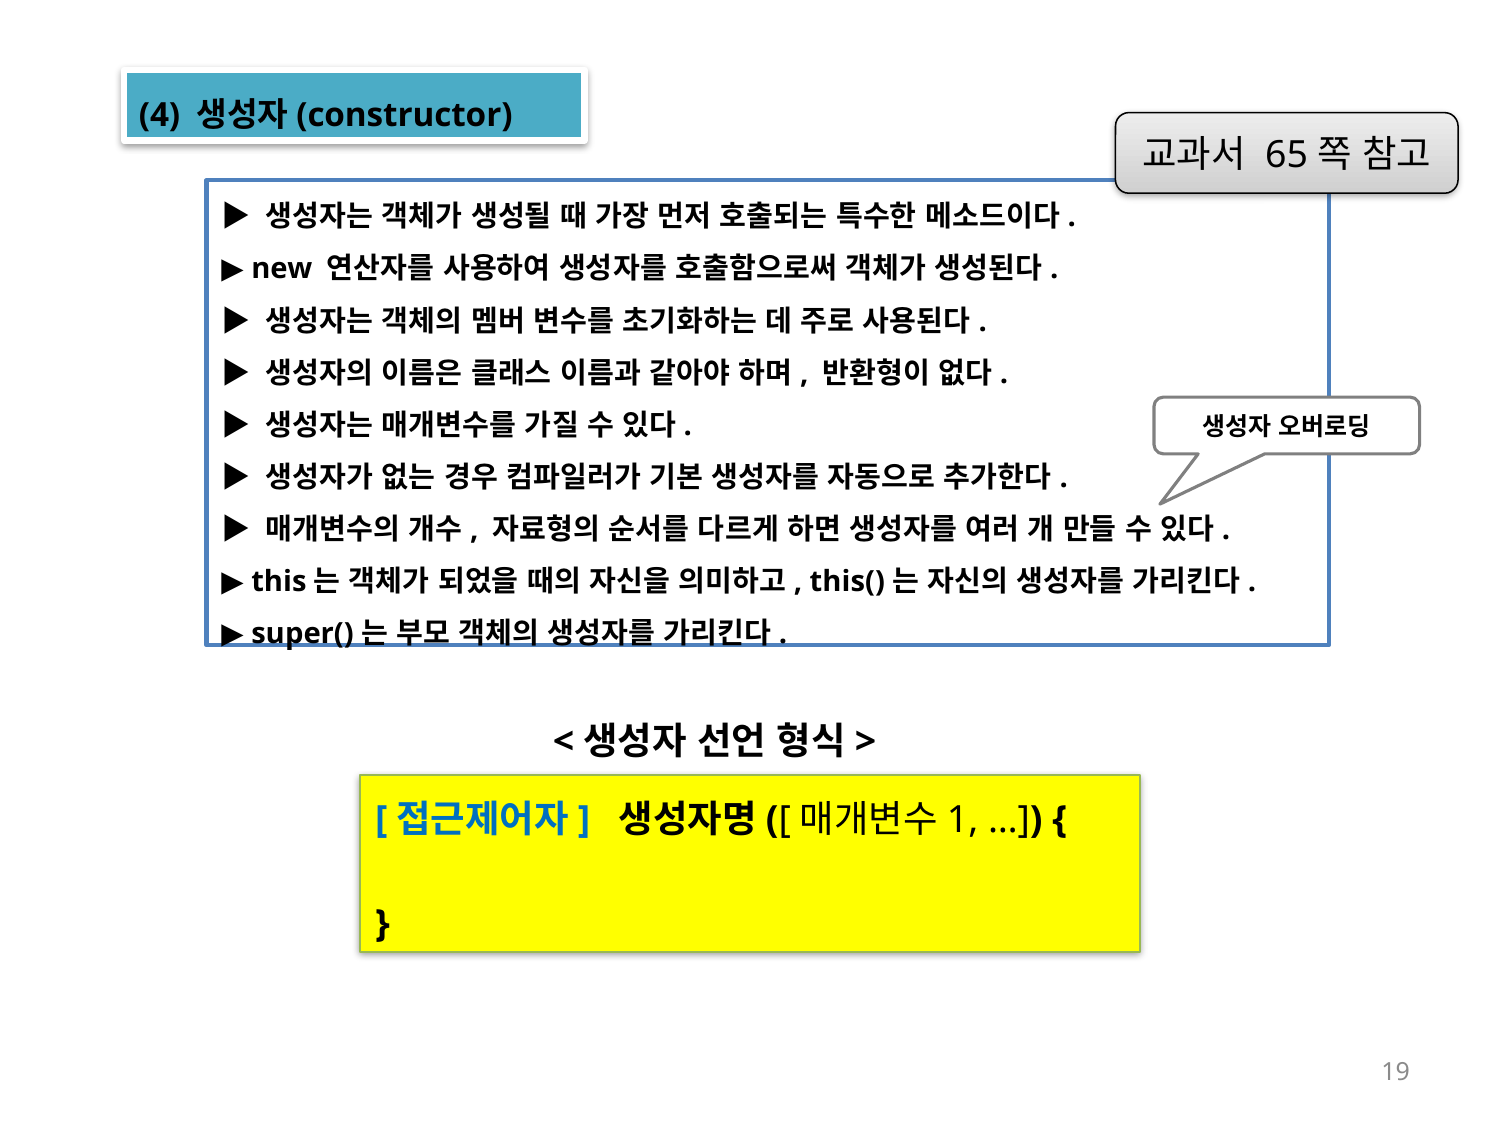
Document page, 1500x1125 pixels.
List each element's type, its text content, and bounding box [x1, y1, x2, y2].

text_box (4) 생성자(constructor) [121, 67, 588, 144]
text_box 교과서 65쪽 참고 [1114, 111, 1459, 194]
text_box 생성자 오버로딩 [1151, 394, 1422, 506]
text_box <생성자 선언 형식> [453, 702, 977, 765]
text_box ▶ 생성자는 객체가 생성될 때 가장 먼저 호출되는 특수한 메소드이다. ▶ new 연산자를 사용하여 생성자를 호출함으로써 객체가 생성된다. ▶ 생성자는 객체의 멤버 변수를 초기화하는 데 주로 사용된다. ▶ 생성자의 이름은 클래스 이름과 같아야 하며, 반환형이 없다. ▶ 생성자는 매개변수를 가질 수 있다. ▶ 생성자가 없는 경우 컴파일러가 기본 생성자를 자동으로 추가한다. ▶ 매개변수의 개수, 자료형의 순서를 다르게 하면 생성자를 여러 개 만들 수 있다. ▶ this는 객체가 되었을 때의 자신을 의미하고, this()는 자신의 생성자를 가리킨다. ▶ super()는 부모 객체의 생성자를 가리킨다. [204, 178, 1331, 647]
slide_number 19 [1074, 1042, 1425, 1103]
text_box [접근제어자] 생성자명([매개변수1, …]) { } [359, 774, 1141, 953]
